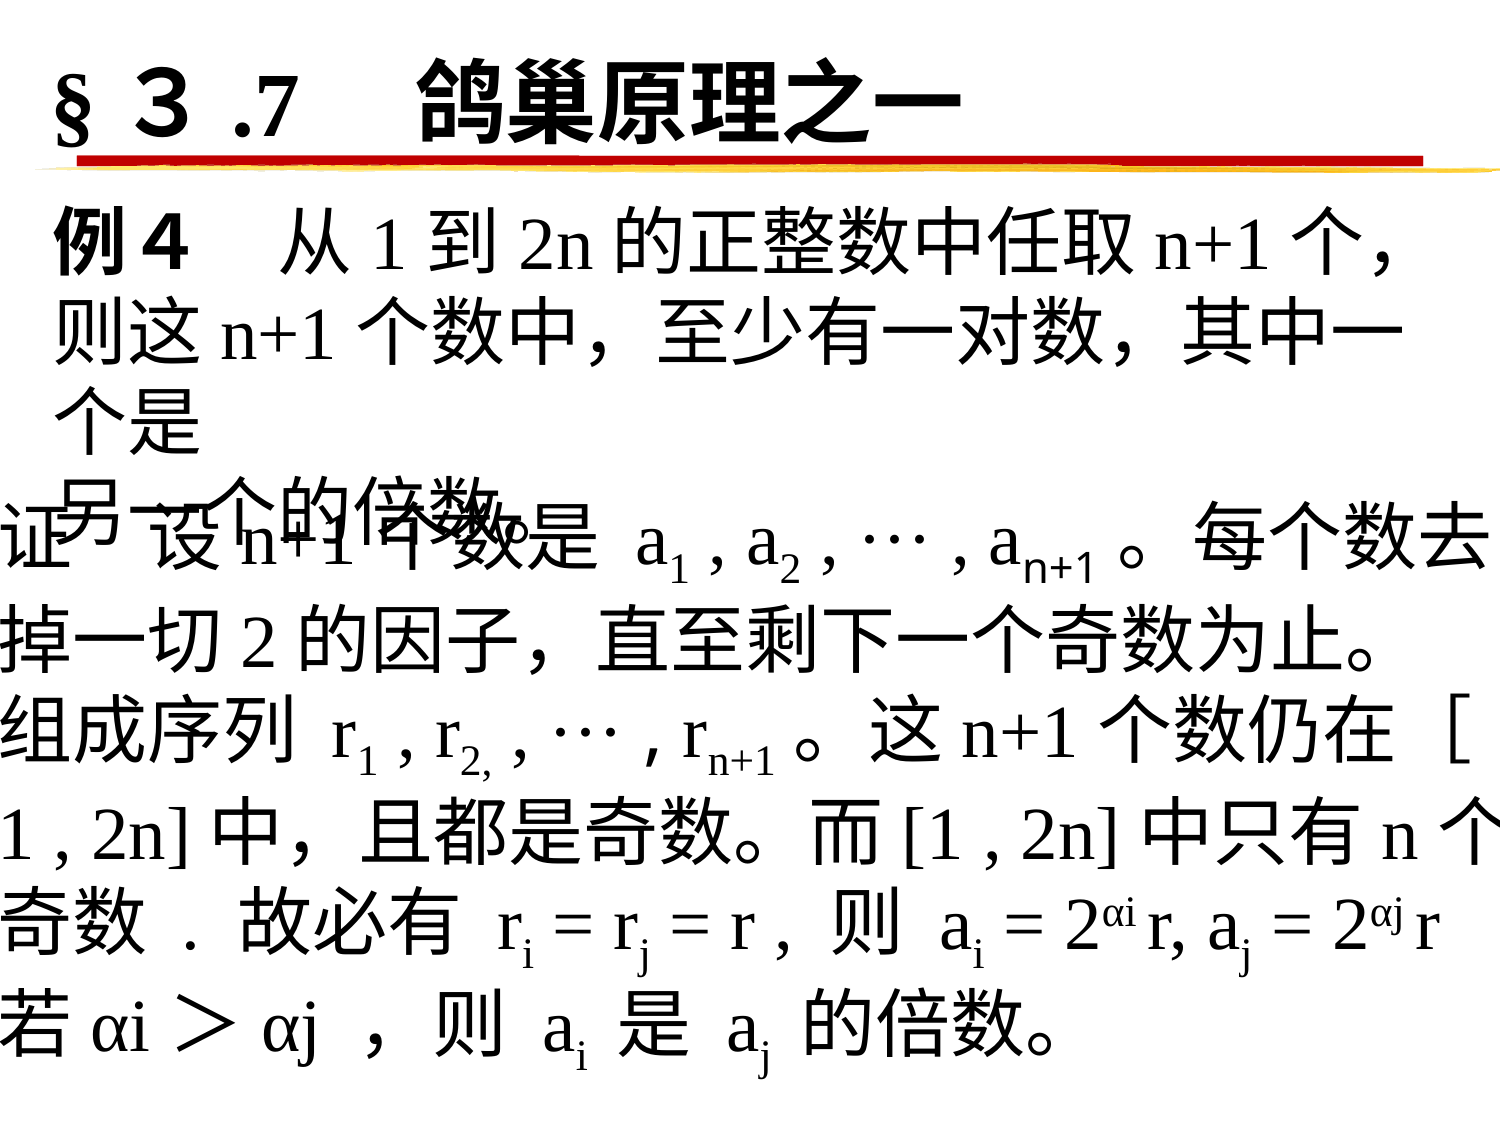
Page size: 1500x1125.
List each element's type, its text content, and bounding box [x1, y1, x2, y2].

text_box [34, 37, 1500, 175]
text_box 证 设n+1个数是 a1 , a2 , ··· , an+1。每个数去 掉一切2的因子，直至剩下一个奇数为止。 组成序列 r1 , r2, , ··· , rn+1。这n+1个数仍在［ 1 , 2n]中，且都是奇数。而[1 , 2n]中只有n个 奇数 . 故必有 ri = rj = r , 则 ai = 2αi r, aj = 2αj r 若αi＞αj ，则 ai 是 aj 的倍数。 [0, 482, 1500, 1087]
text_box 例４ 从1到2n的正整数中任取n+1个，则这n+1个数中，至少有一对数，其中一个是 另一个的倍数。 [37, 187, 1488, 482]
